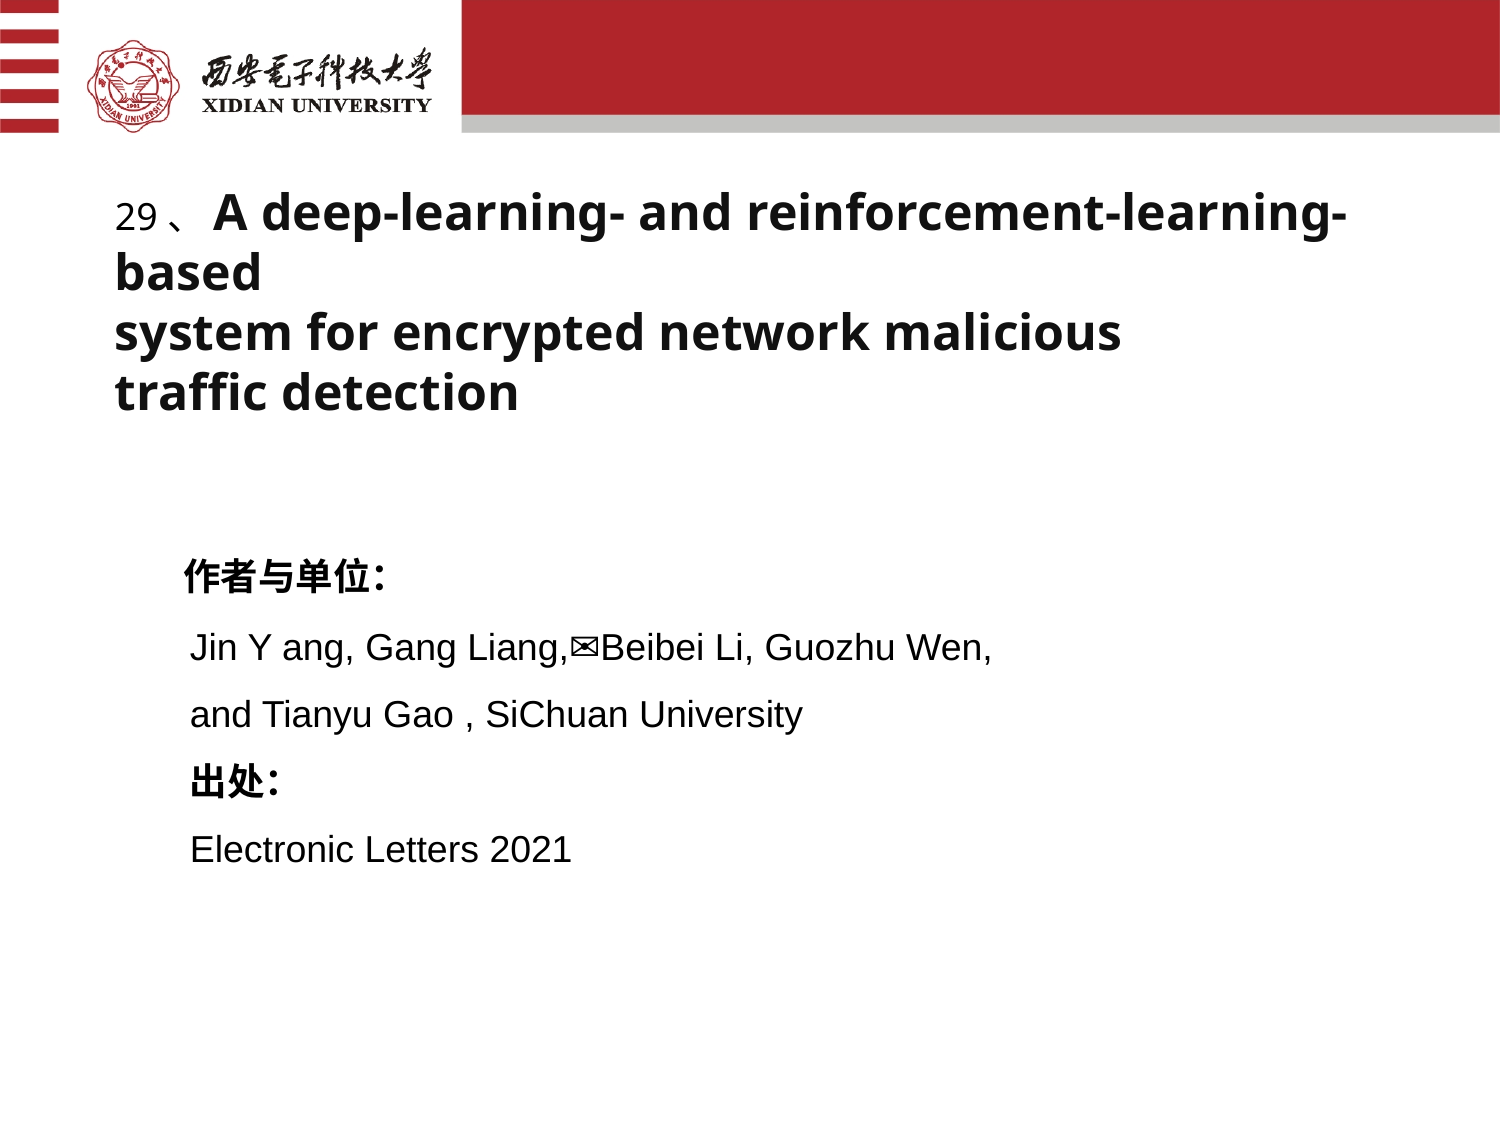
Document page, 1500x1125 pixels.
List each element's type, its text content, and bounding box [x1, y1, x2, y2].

picture [0, 0, 1500, 1125]
text_box 29、A deep-learning- and reinforcement-learning-based system for encrypted network malicious traffic detection 作者与单位： Jin Y ang, Gang Liang,✉Beibei Li, Guozhu Wen, and Tianyu Gao , SiChuan University 出处： Electronic Letters 2021 [100, 172, 1483, 878]
